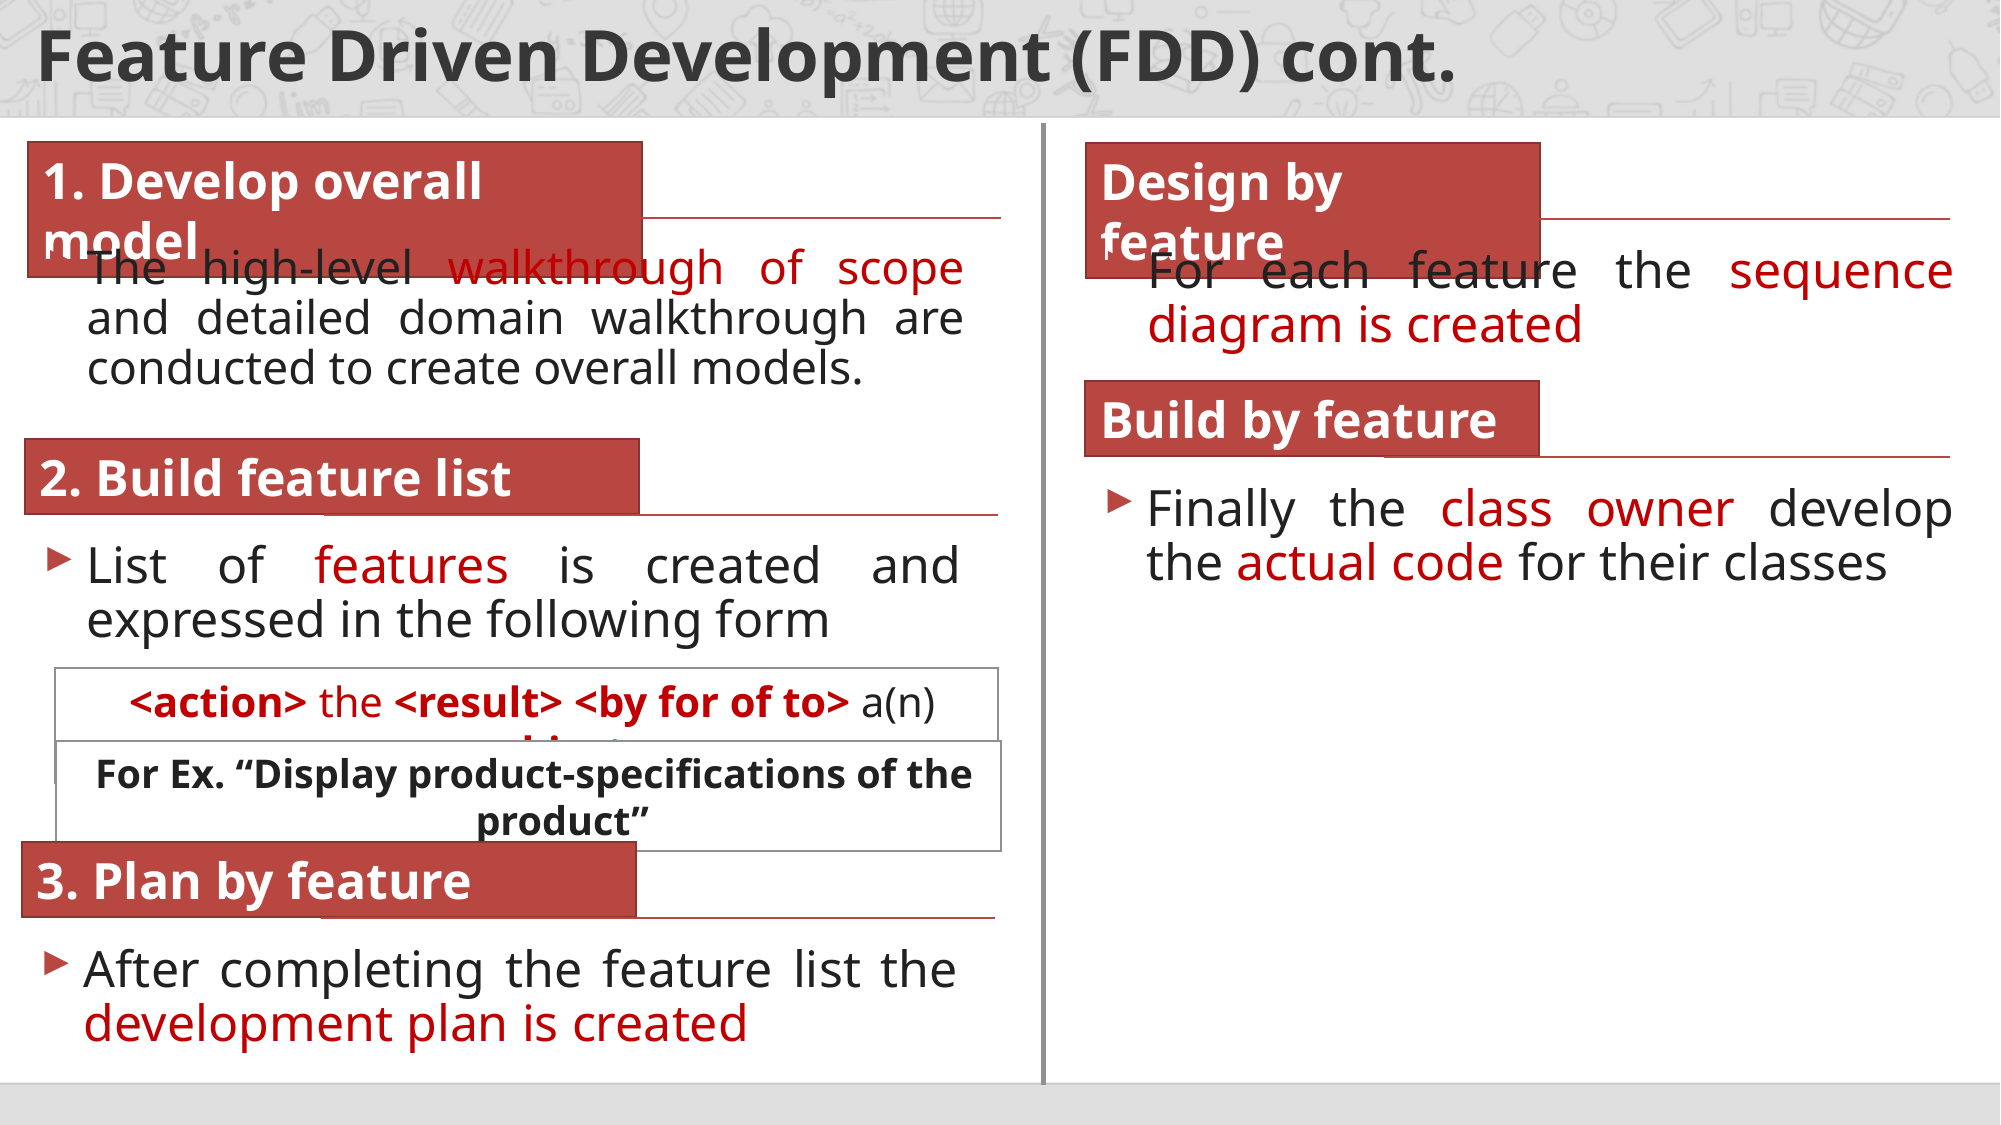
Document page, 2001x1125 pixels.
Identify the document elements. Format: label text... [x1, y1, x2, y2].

text_box The high-level walkthrough of scope and detailed domain walkthrough are conducted to create overall models. [31, 236, 980, 439]
text_box <action> the <result> <by for of to> a(n) <object> [54, 667, 999, 784]
text_box 2. Build feature list [24, 438, 640, 515]
title Feature Driven Development (FDD) cont. [0, 0, 2000, 117]
text_box After completing the feature list the development plan is created [25, 936, 974, 1081]
text_box For each feature the sequence diagram is created [1088, 237, 1970, 382]
text_box List of features is created and expressed in the following form [28, 533, 977, 660]
text_box Design by feature [1085, 142, 1541, 279]
text_box 1. Develop overall model [27, 141, 643, 278]
text_box Finally the class owner develop the actual code for their classes [1088, 475, 1970, 620]
text_box Build by feature [1084, 380, 1540, 457]
text_box For Ex. “Display product-specifications of the product” [55, 740, 1002, 852]
text_box 3. Plan by feature [21, 841, 637, 918]
